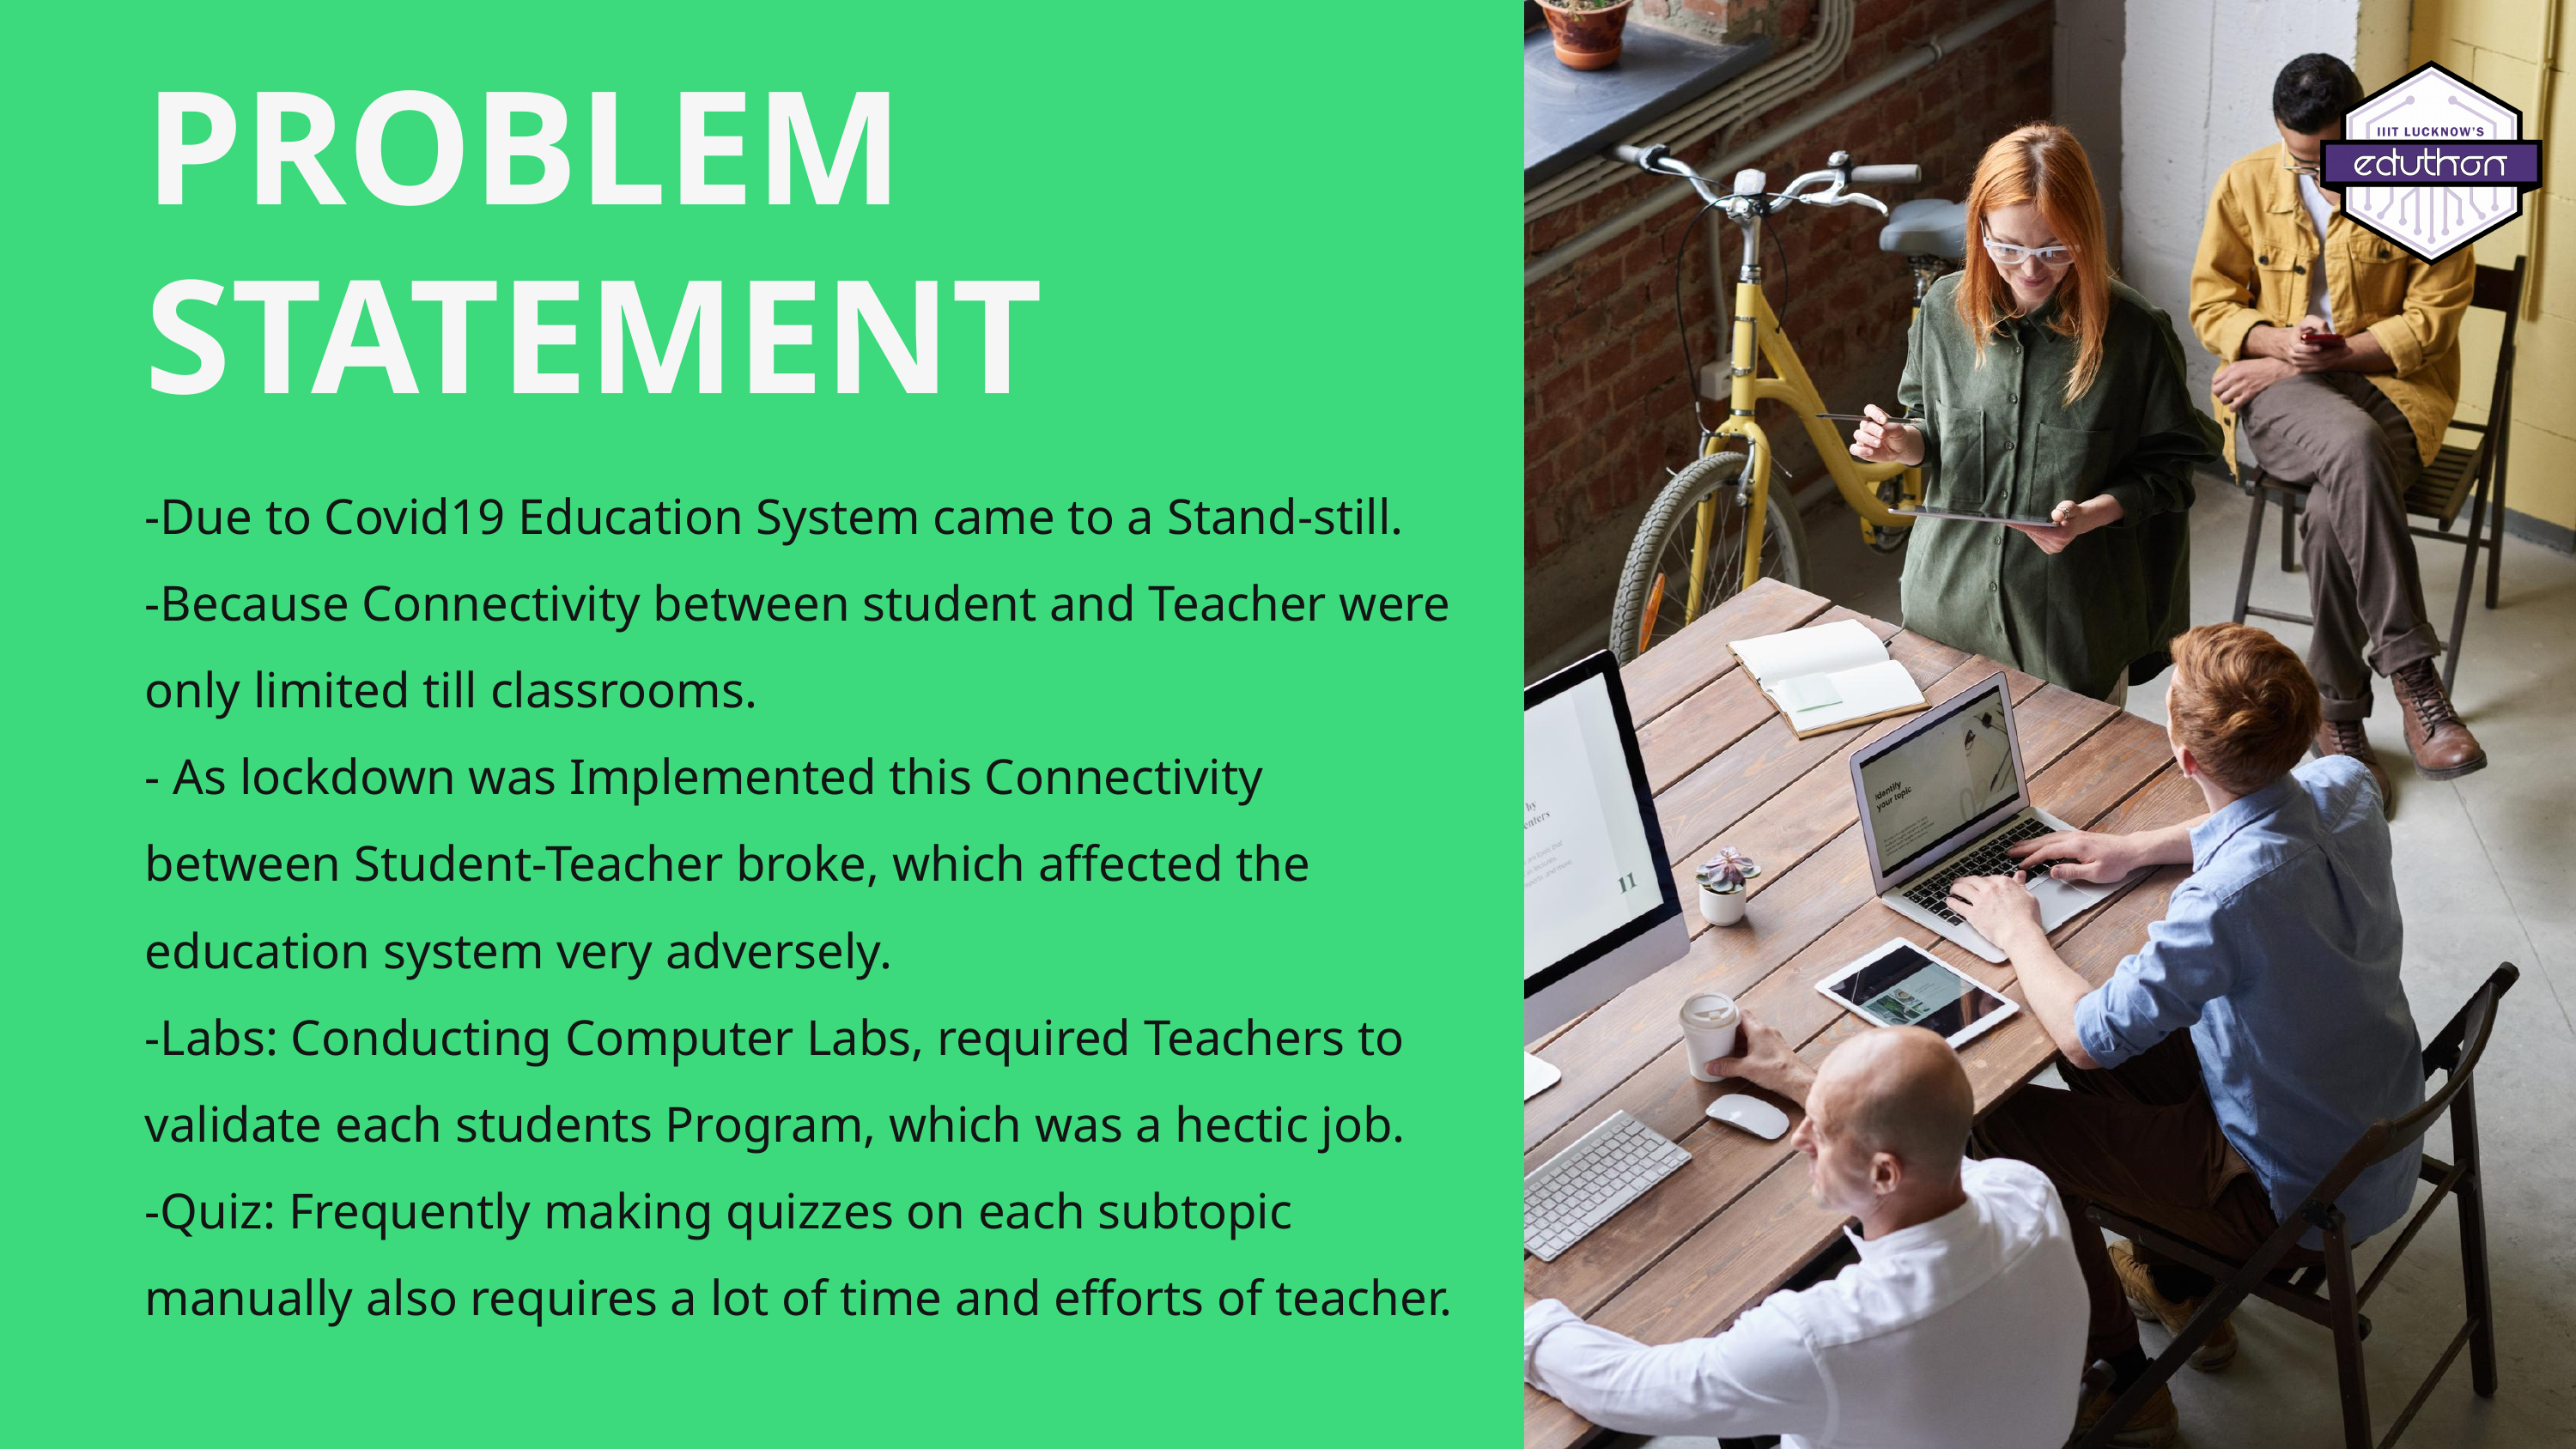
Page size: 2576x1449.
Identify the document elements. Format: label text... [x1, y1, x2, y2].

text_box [144, 368, 1470, 1420]
picture [1523, 0, 2576, 1449]
text_box PROBLEM STATEMENT [144, 46, 1350, 367]
